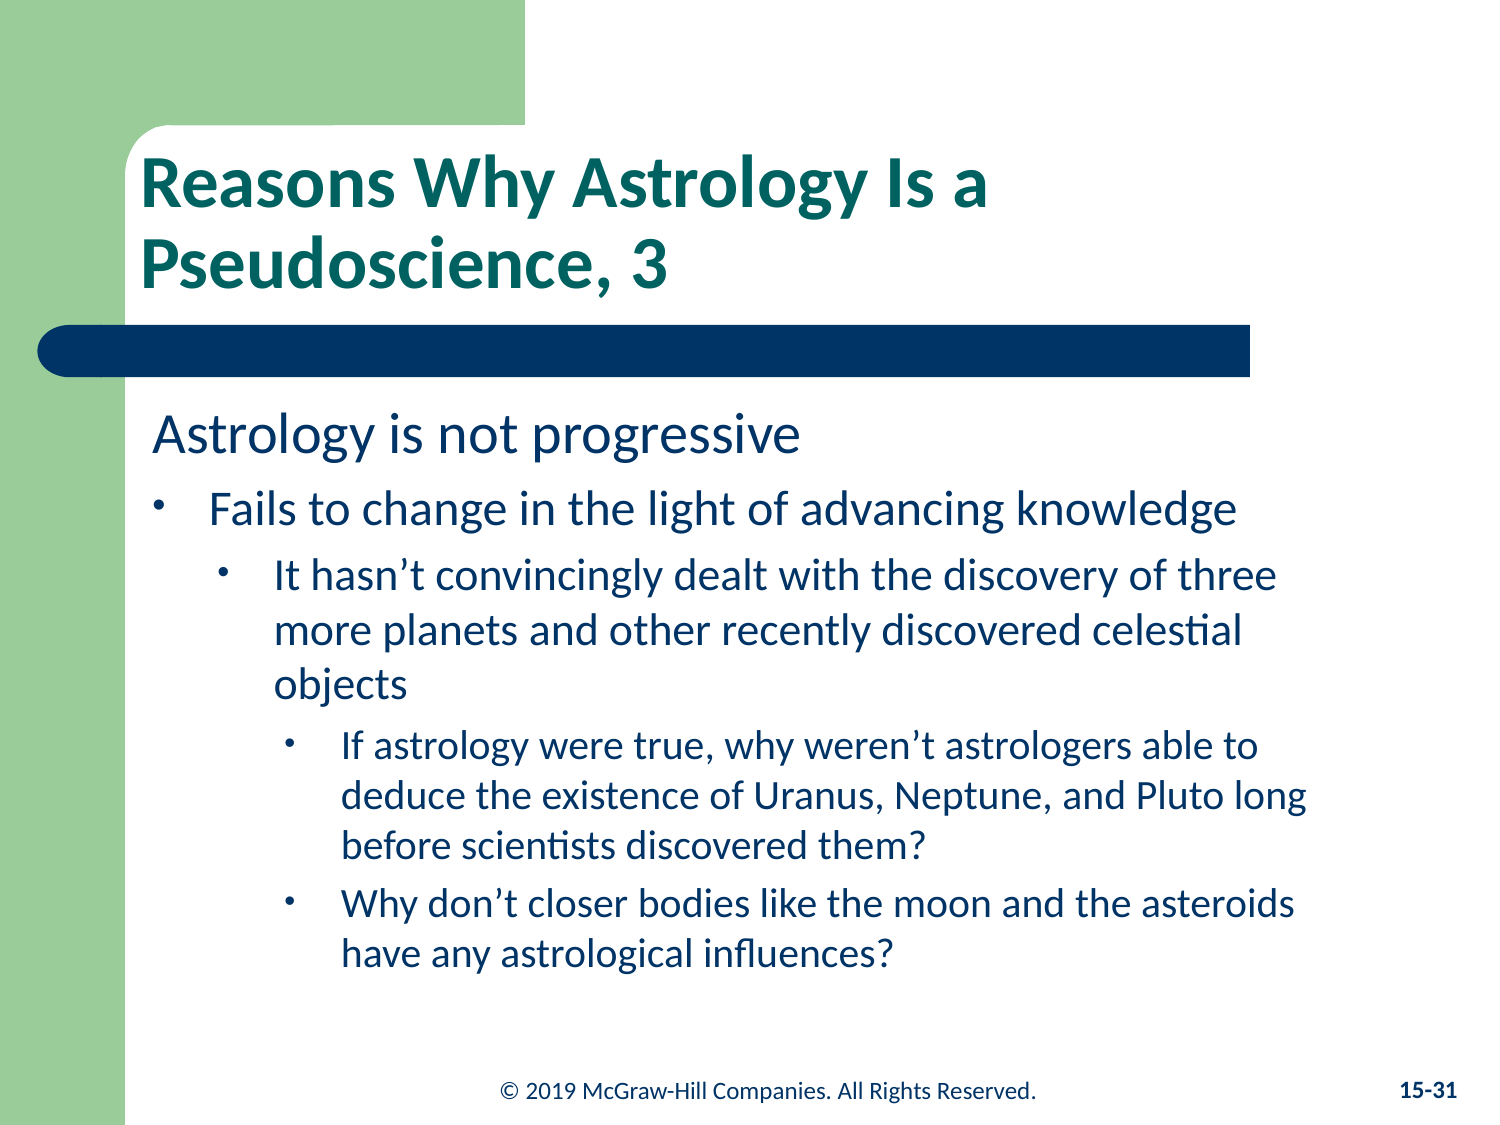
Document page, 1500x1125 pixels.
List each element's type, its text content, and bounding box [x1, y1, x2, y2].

title Reasons Why Astrology Is a Pseudoscience, 3 [125, 125, 1425, 313]
list Astrology is not progressive Fails to change in the light of advancing knowledge It hasn’t convincingly dealt with the discovery of three more planets and other recently discovered celestial objects If astrology were true, why weren’t astrologers able to deduce the existence of Uranus, Neptune, and Pluto long before scientists discovered them? Why don’t closer bodies like the moon and the asteroids have any astrological influences? [137, 387, 1400, 999]
